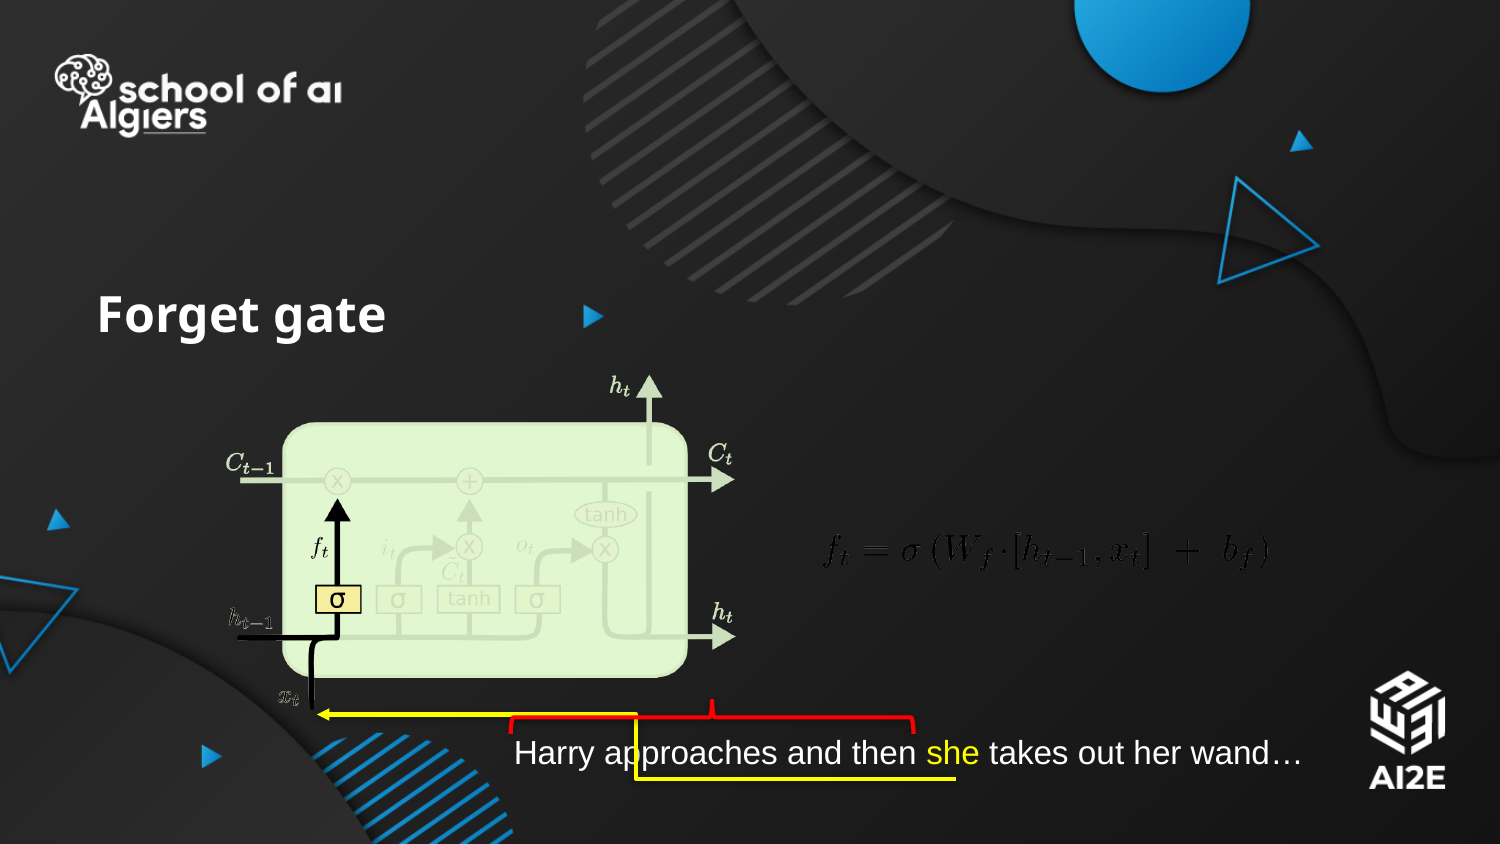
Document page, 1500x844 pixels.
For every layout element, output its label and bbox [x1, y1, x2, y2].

text_box [316, 714, 956, 780]
picture [0, 0, 1500, 844]
